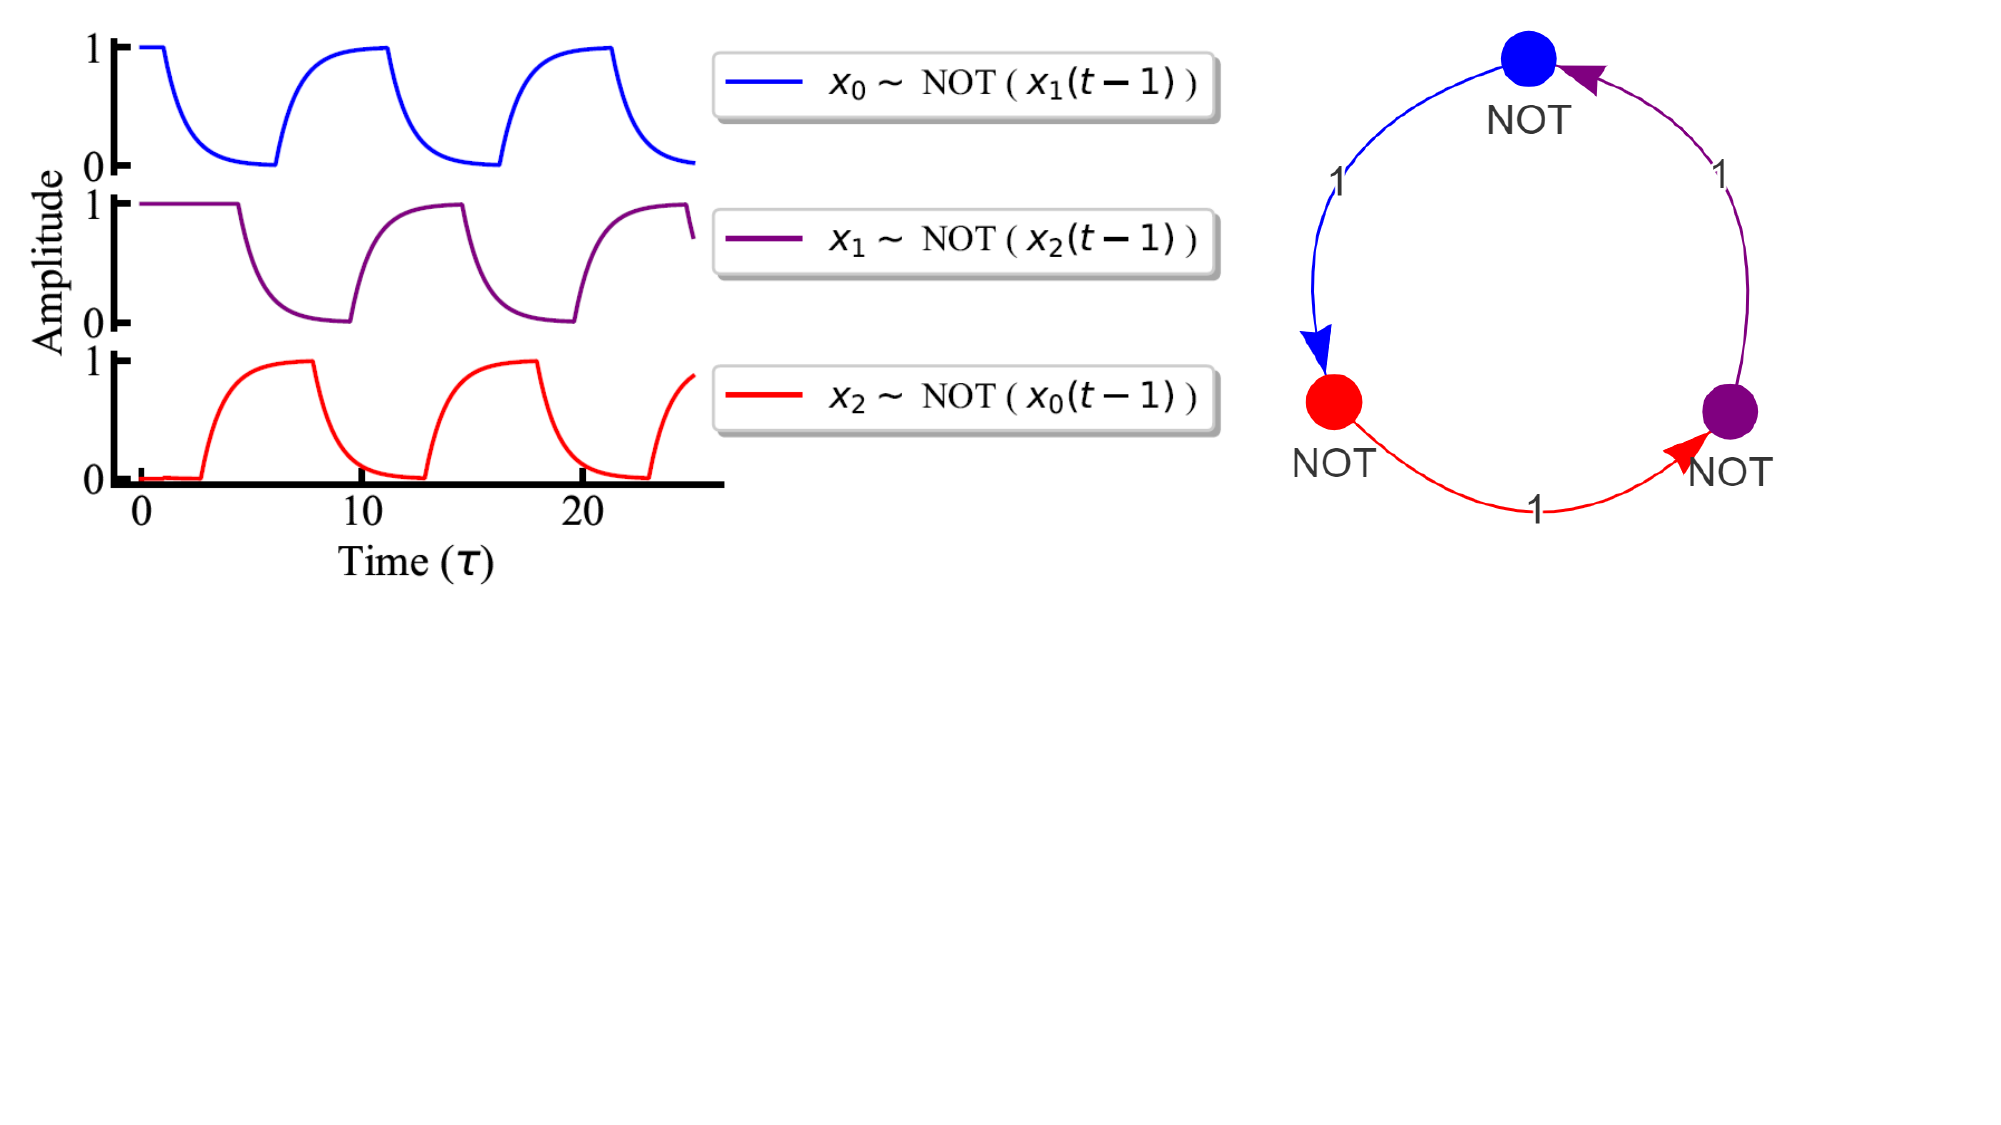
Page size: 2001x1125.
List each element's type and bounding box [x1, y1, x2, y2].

picture [17, 17, 1230, 593]
picture [1266, 17, 1793, 543]
